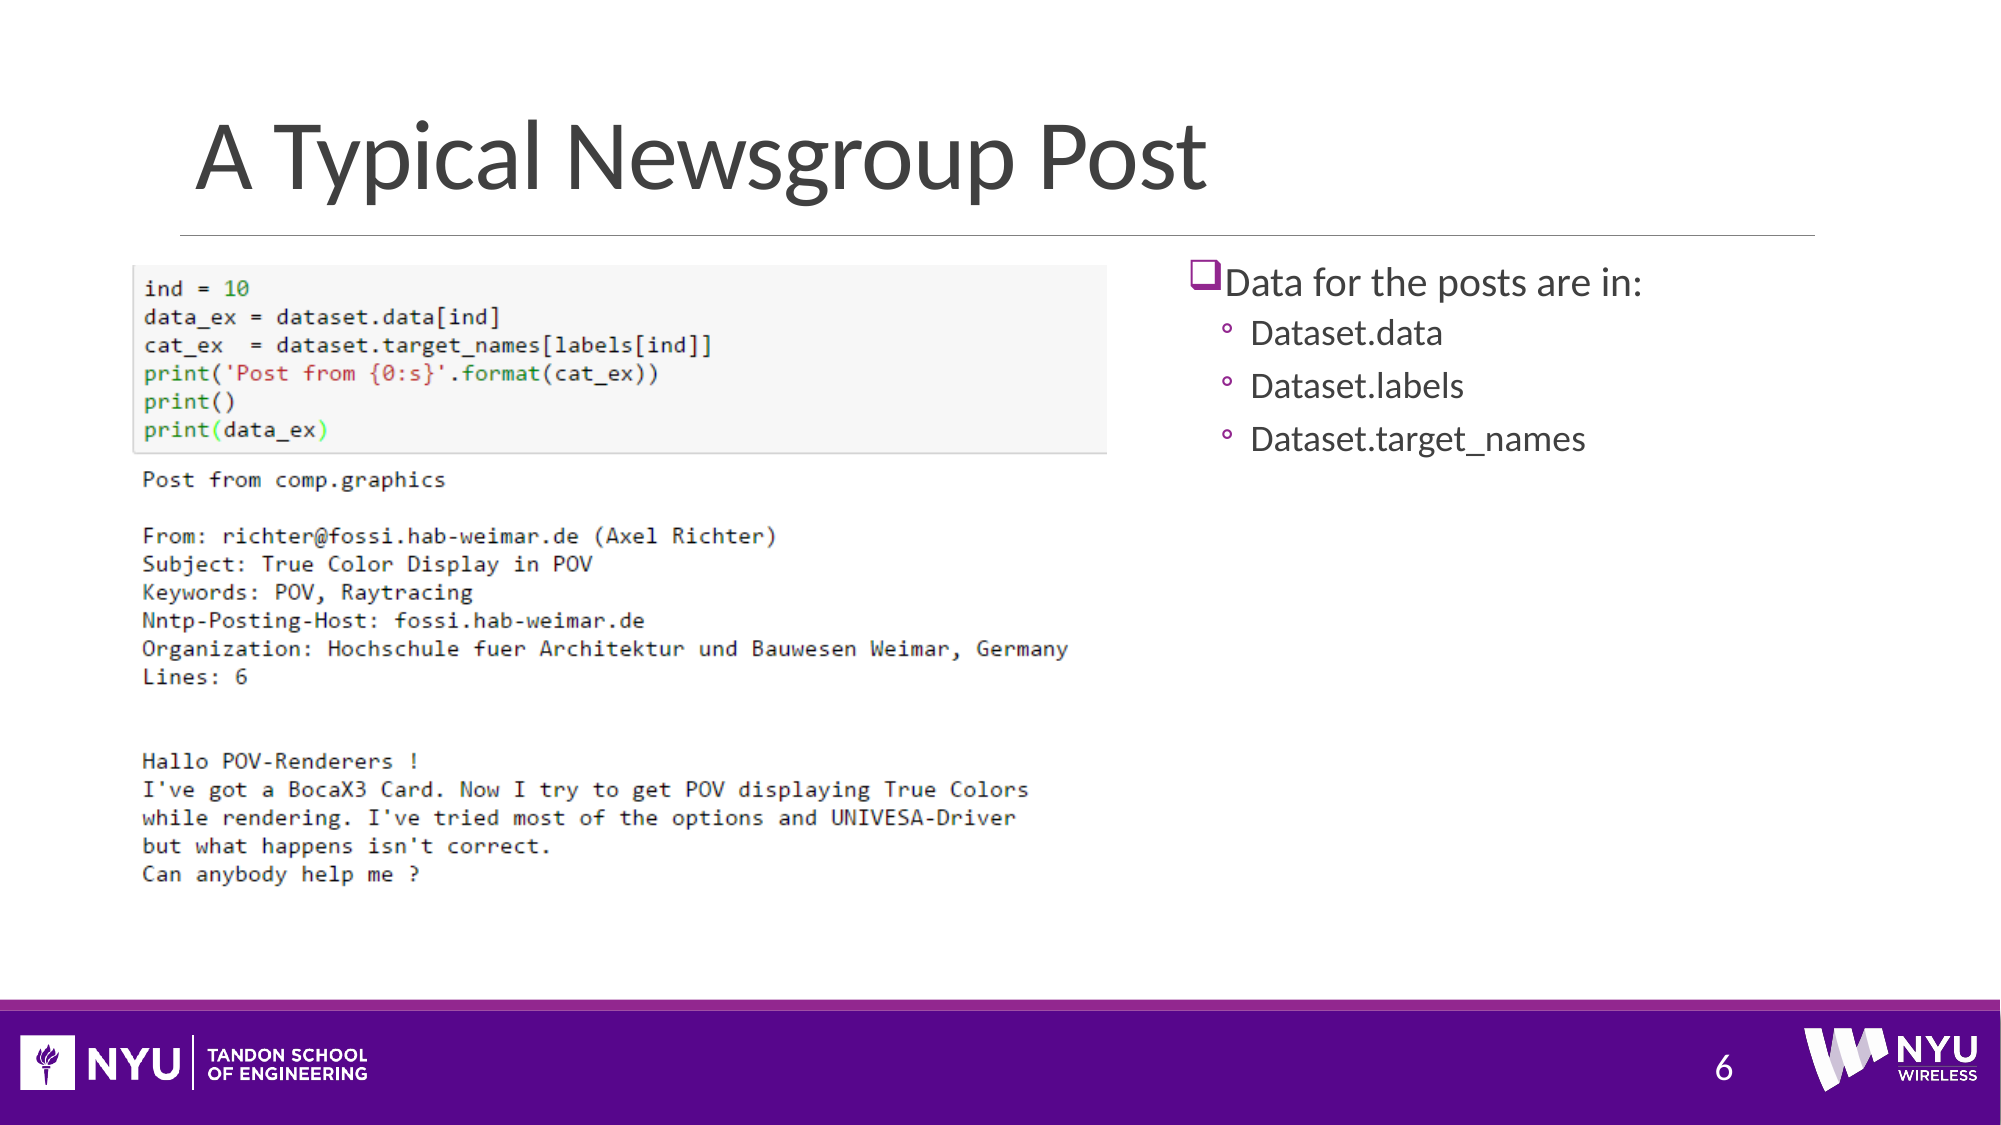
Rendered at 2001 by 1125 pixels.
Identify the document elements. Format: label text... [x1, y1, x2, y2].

list Data for the posts are in: Dataset.data Dataset.labels Dataset.target_names [1187, 252, 1830, 963]
title A Typical Newsgroup Post [180, 47, 1830, 218]
slide_number 6 [1533, 1035, 1749, 1096]
picture [127, 265, 1107, 903]
